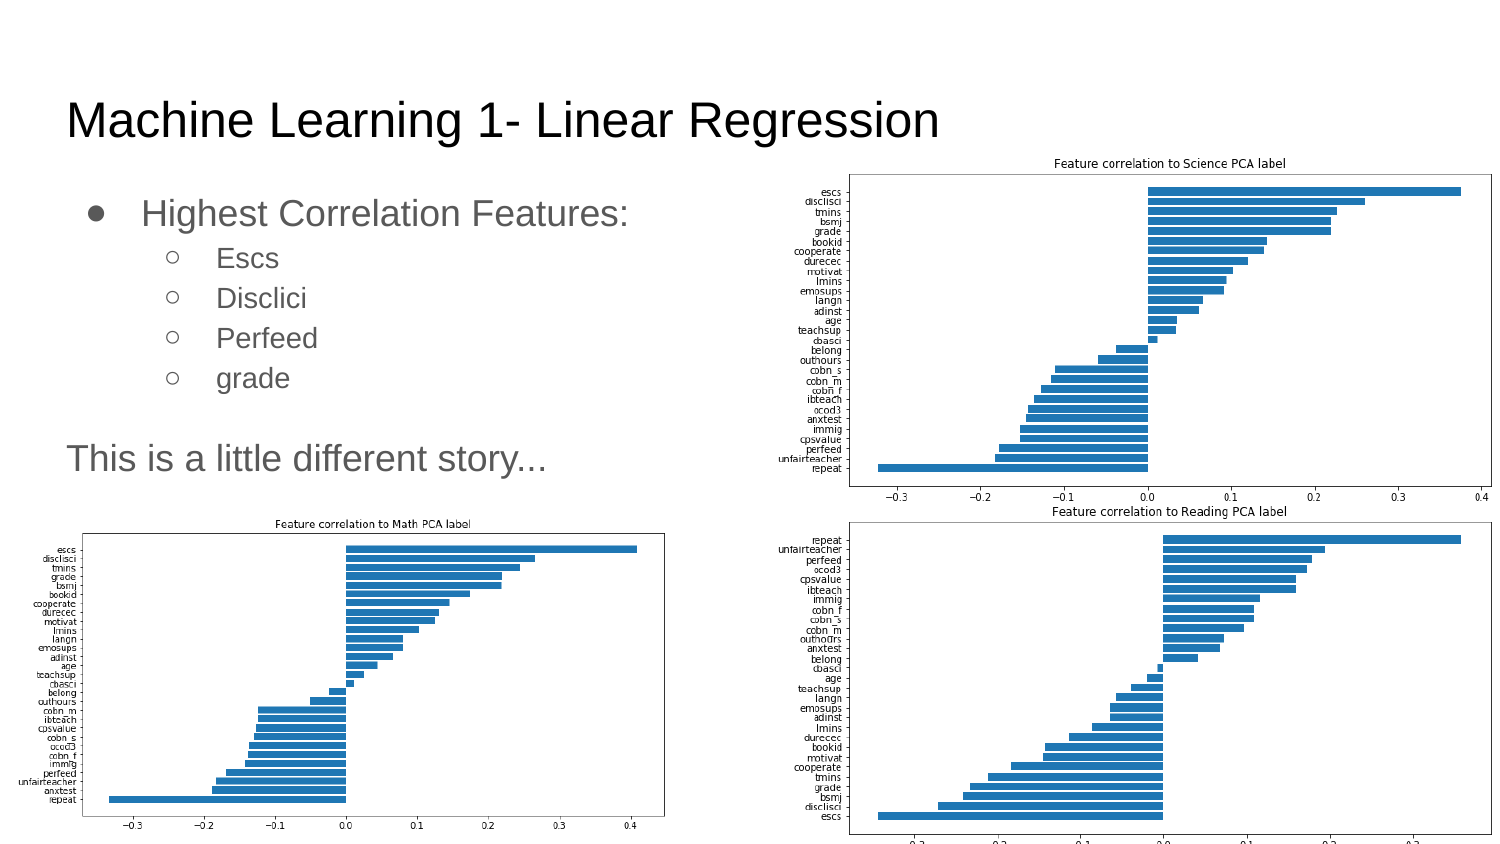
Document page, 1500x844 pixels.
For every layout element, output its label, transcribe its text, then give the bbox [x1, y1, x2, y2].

picture [11, 512, 672, 837]
list Highest Correlation Features: Escs Disclici Perfeed grade This is a little different story... [51, 166, 765, 579]
title Machine Learning 1- Linear Regression [51, 72, 1449, 166]
picture [770, 151, 1500, 844]
